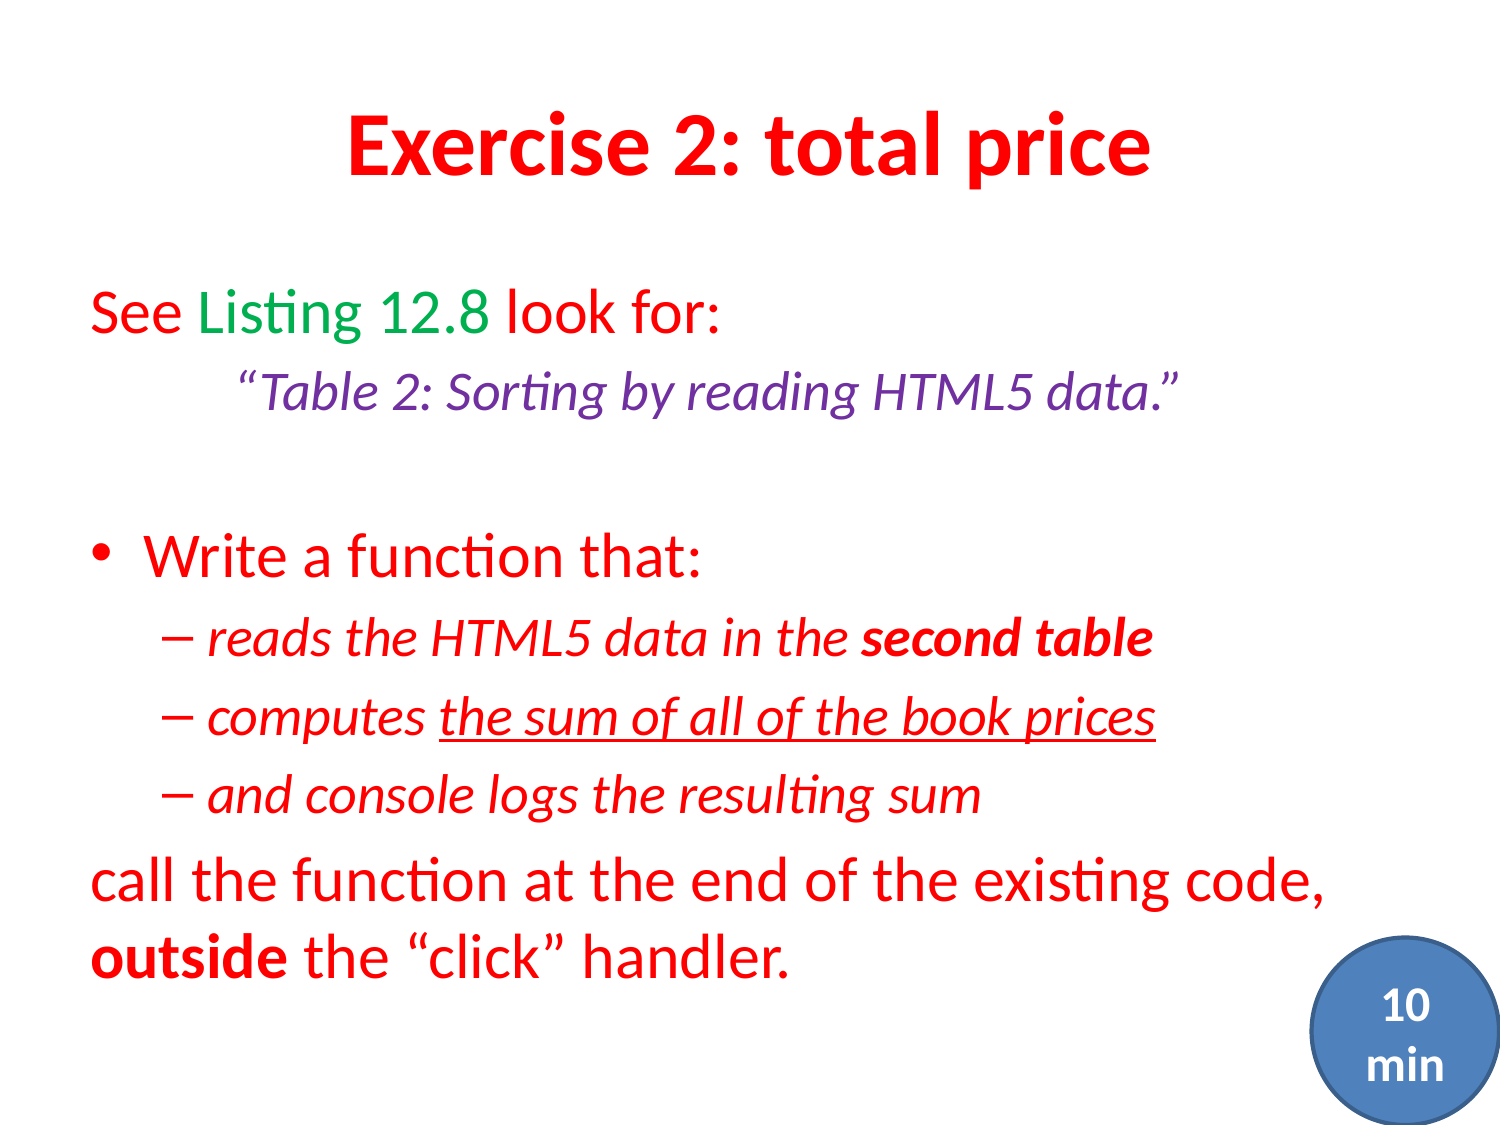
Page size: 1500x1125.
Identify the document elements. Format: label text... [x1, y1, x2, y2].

title Exercise 2: total price [75, 45, 1425, 233]
text_box 10 min [1309, 935, 1500, 1125]
list See Listing 12.8 look for: “Table 2: Sorting by reading HTML5 data.” Write a function that: reads the HTML5 data in the second table computes the sum of all of the book prices and console logs the resulting sum call the function at the end of the existing code, outside the “click” handler. [75, 262, 1425, 1005]
